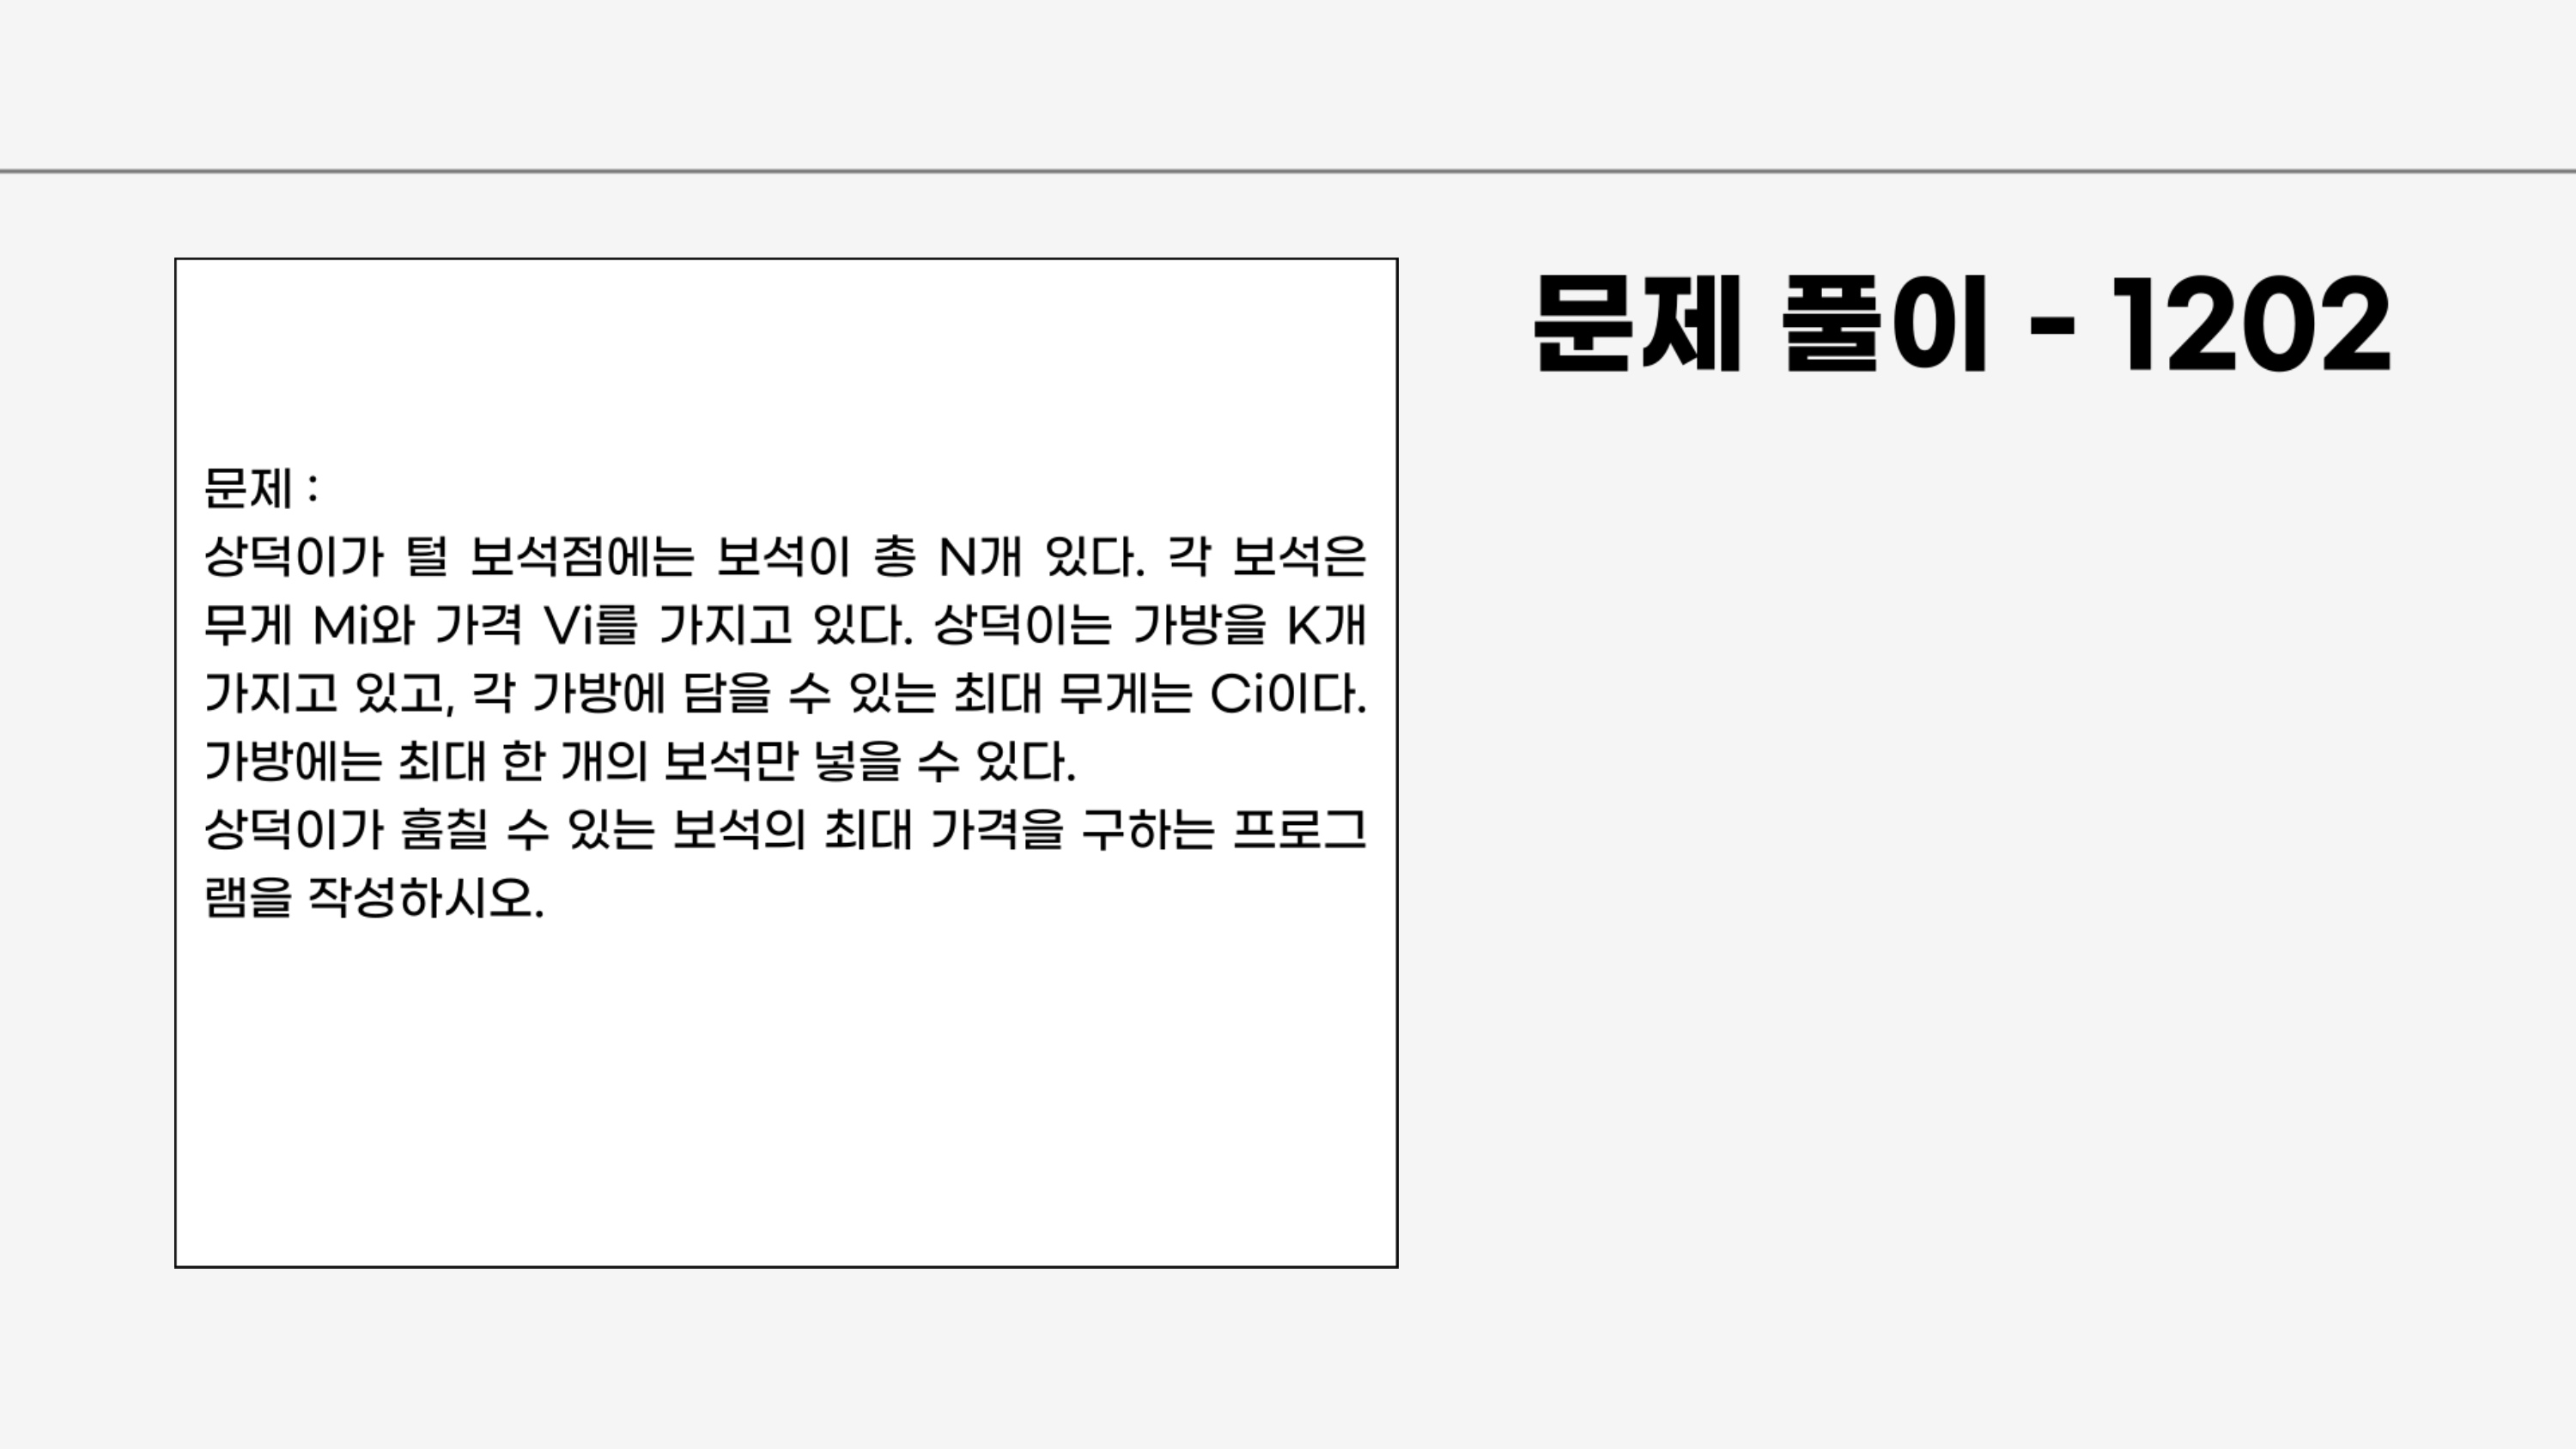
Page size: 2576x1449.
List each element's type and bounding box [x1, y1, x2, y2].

text_box [0, 163, 2576, 179]
text_box [173, 257, 1399, 1269]
picture [197, 454, 1389, 942]
picture [1512, 240, 2443, 424]
